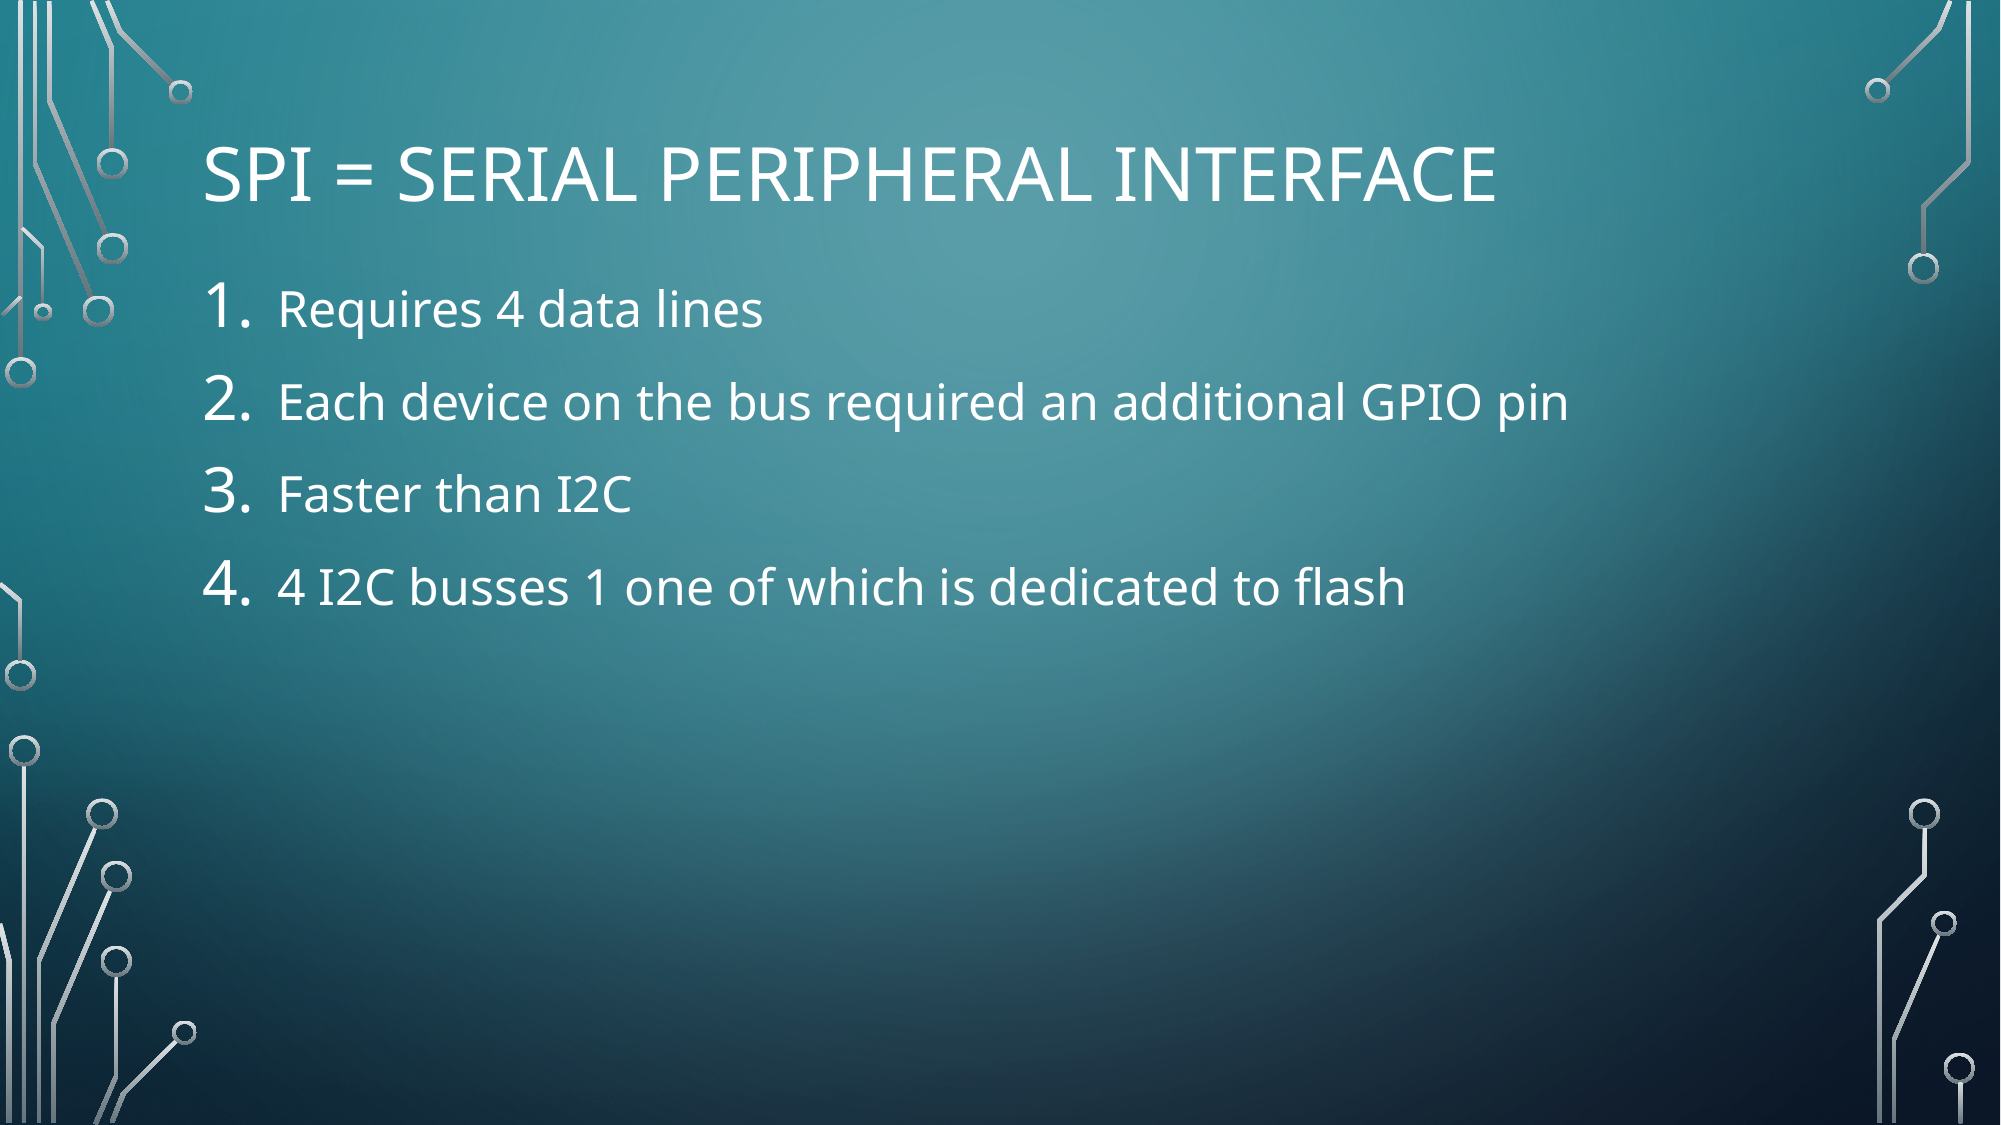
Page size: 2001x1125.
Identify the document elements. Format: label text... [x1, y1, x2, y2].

title SPI = Serial Peripheral interface [187, 101, 1813, 257]
list Requires 4 data lines Each device on the bus required an additional GPIO pin Faster than I2C 4 I2C busses 1 one of which is dedicated to flash [187, 257, 1813, 1068]
